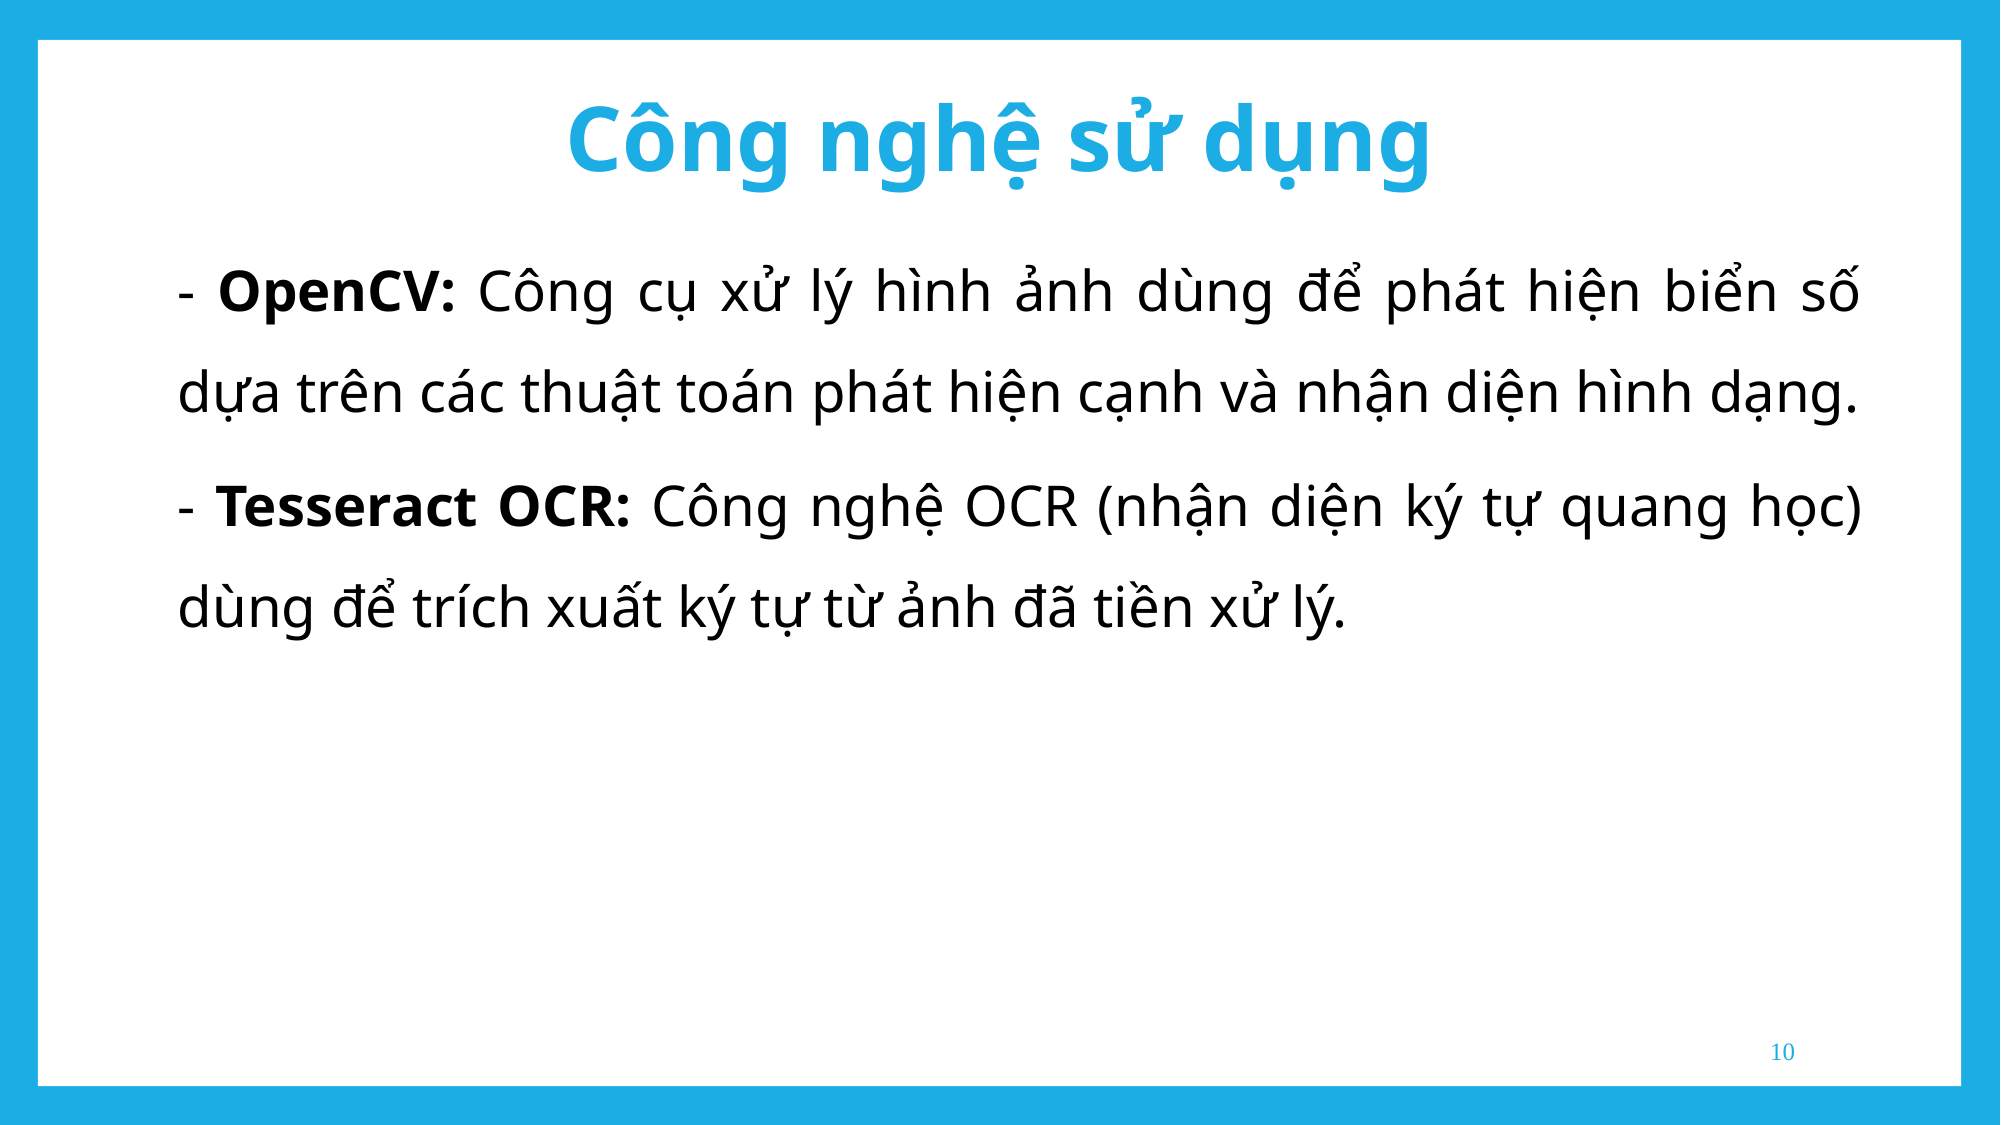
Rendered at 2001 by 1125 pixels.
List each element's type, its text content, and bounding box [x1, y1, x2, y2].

text_box Công nghệ sử dụng [189, 71, 1810, 213]
list - OpenCV: Công cụ xử lý hình ảnh dùng để phát hiện biển số dựa trên các thuật toán phát hiện cạnh và nhận diện hình dạng. - Tesseract OCR: Công nghệ OCR (nhận diện ký tự quang học) dùng để trích xuất ký tự từ ảnh đã tiền xử lý. [155, 213, 1878, 978]
slide_number 10 [1530, 1020, 1811, 1081]
